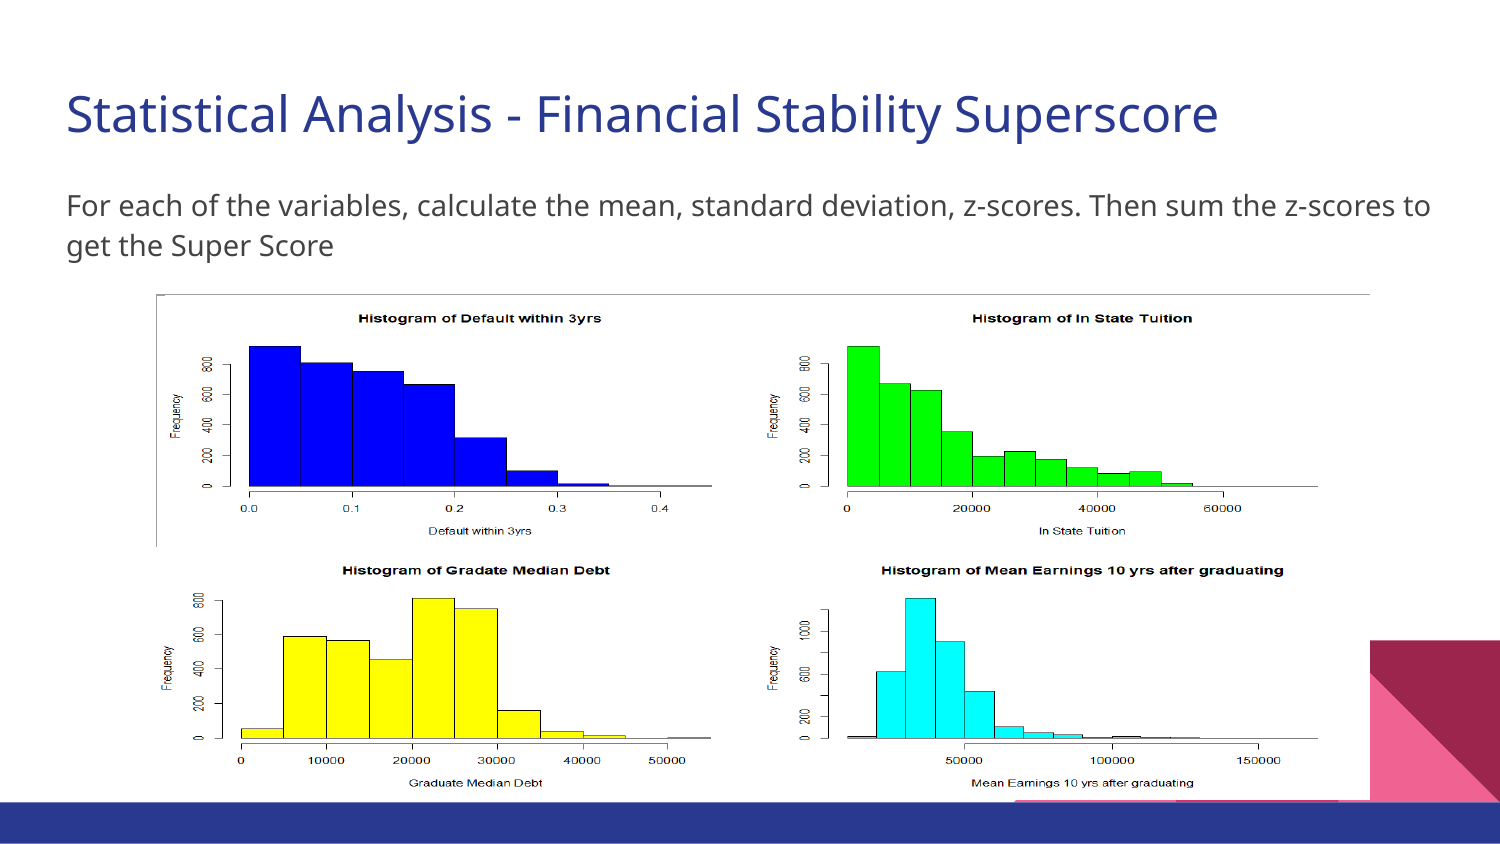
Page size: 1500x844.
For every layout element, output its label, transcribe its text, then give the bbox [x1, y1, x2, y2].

picture [155, 295, 1370, 801]
title Statistical Analysis - Financial Stability Superscore [51, 67, 1449, 166]
list For each of the variables, calculate the mean, standard deviation, z-scores. Then sum the z-scores to get the Super Score [51, 166, 1449, 767]
table_header [157, 296, 162, 546]
